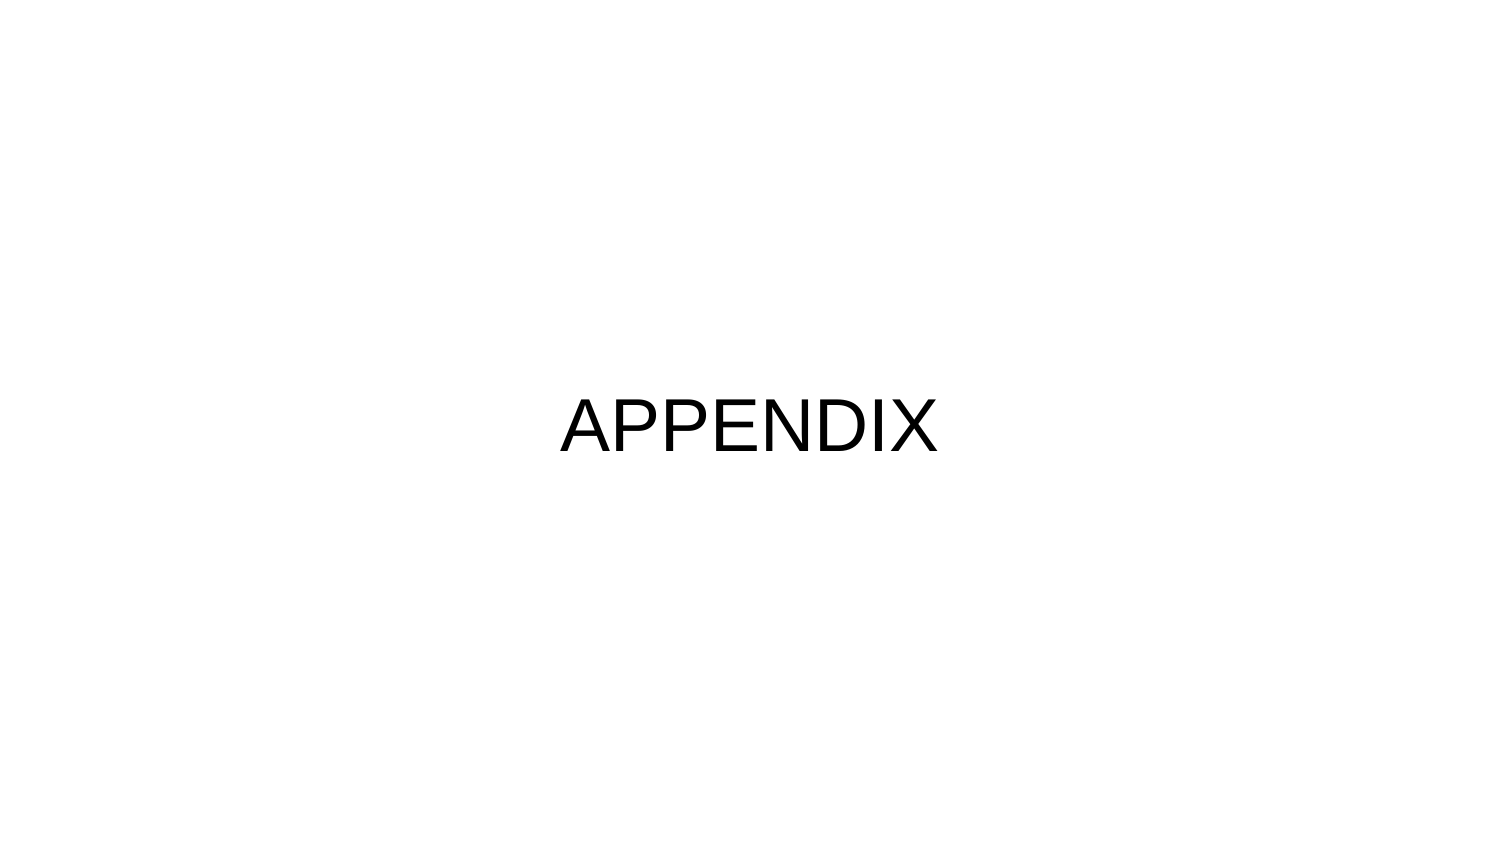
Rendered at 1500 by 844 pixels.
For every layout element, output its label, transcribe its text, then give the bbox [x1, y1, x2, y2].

title APPENDIX [51, 352, 1449, 491]
